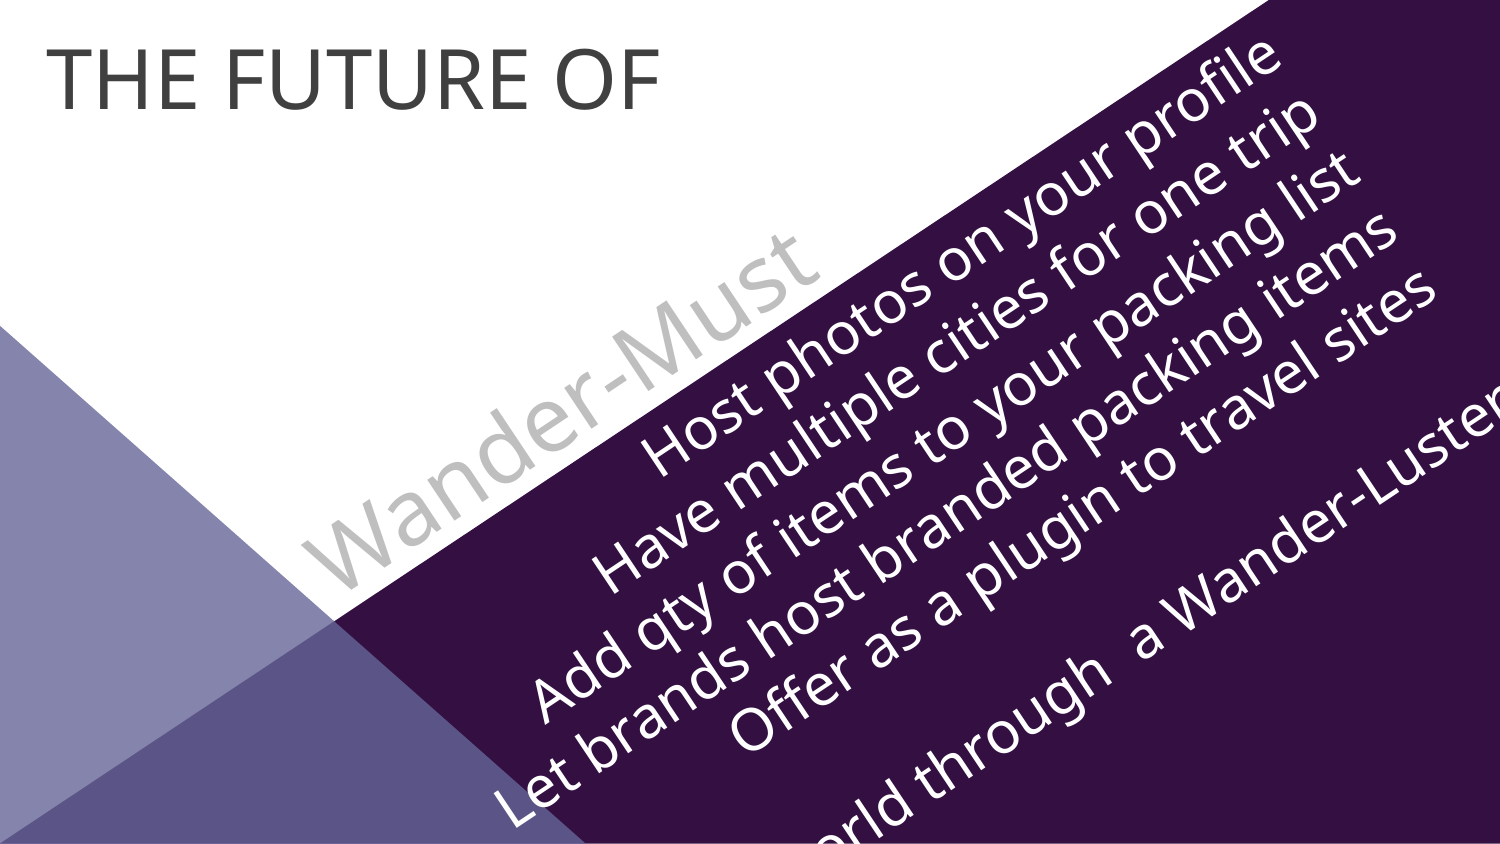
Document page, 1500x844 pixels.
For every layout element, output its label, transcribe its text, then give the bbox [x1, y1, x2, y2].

text_box Wander-Must [268, 0, 1181, 630]
title The Future of [31, 18, 959, 168]
text_box Host photos on your profile Have multiple cities for one trip Add qty of items to your packing list Let brands host branded packing items Offer as a plugin to travel sites See the world through a Wander-Luster . [312, 0, 1500, 844]
